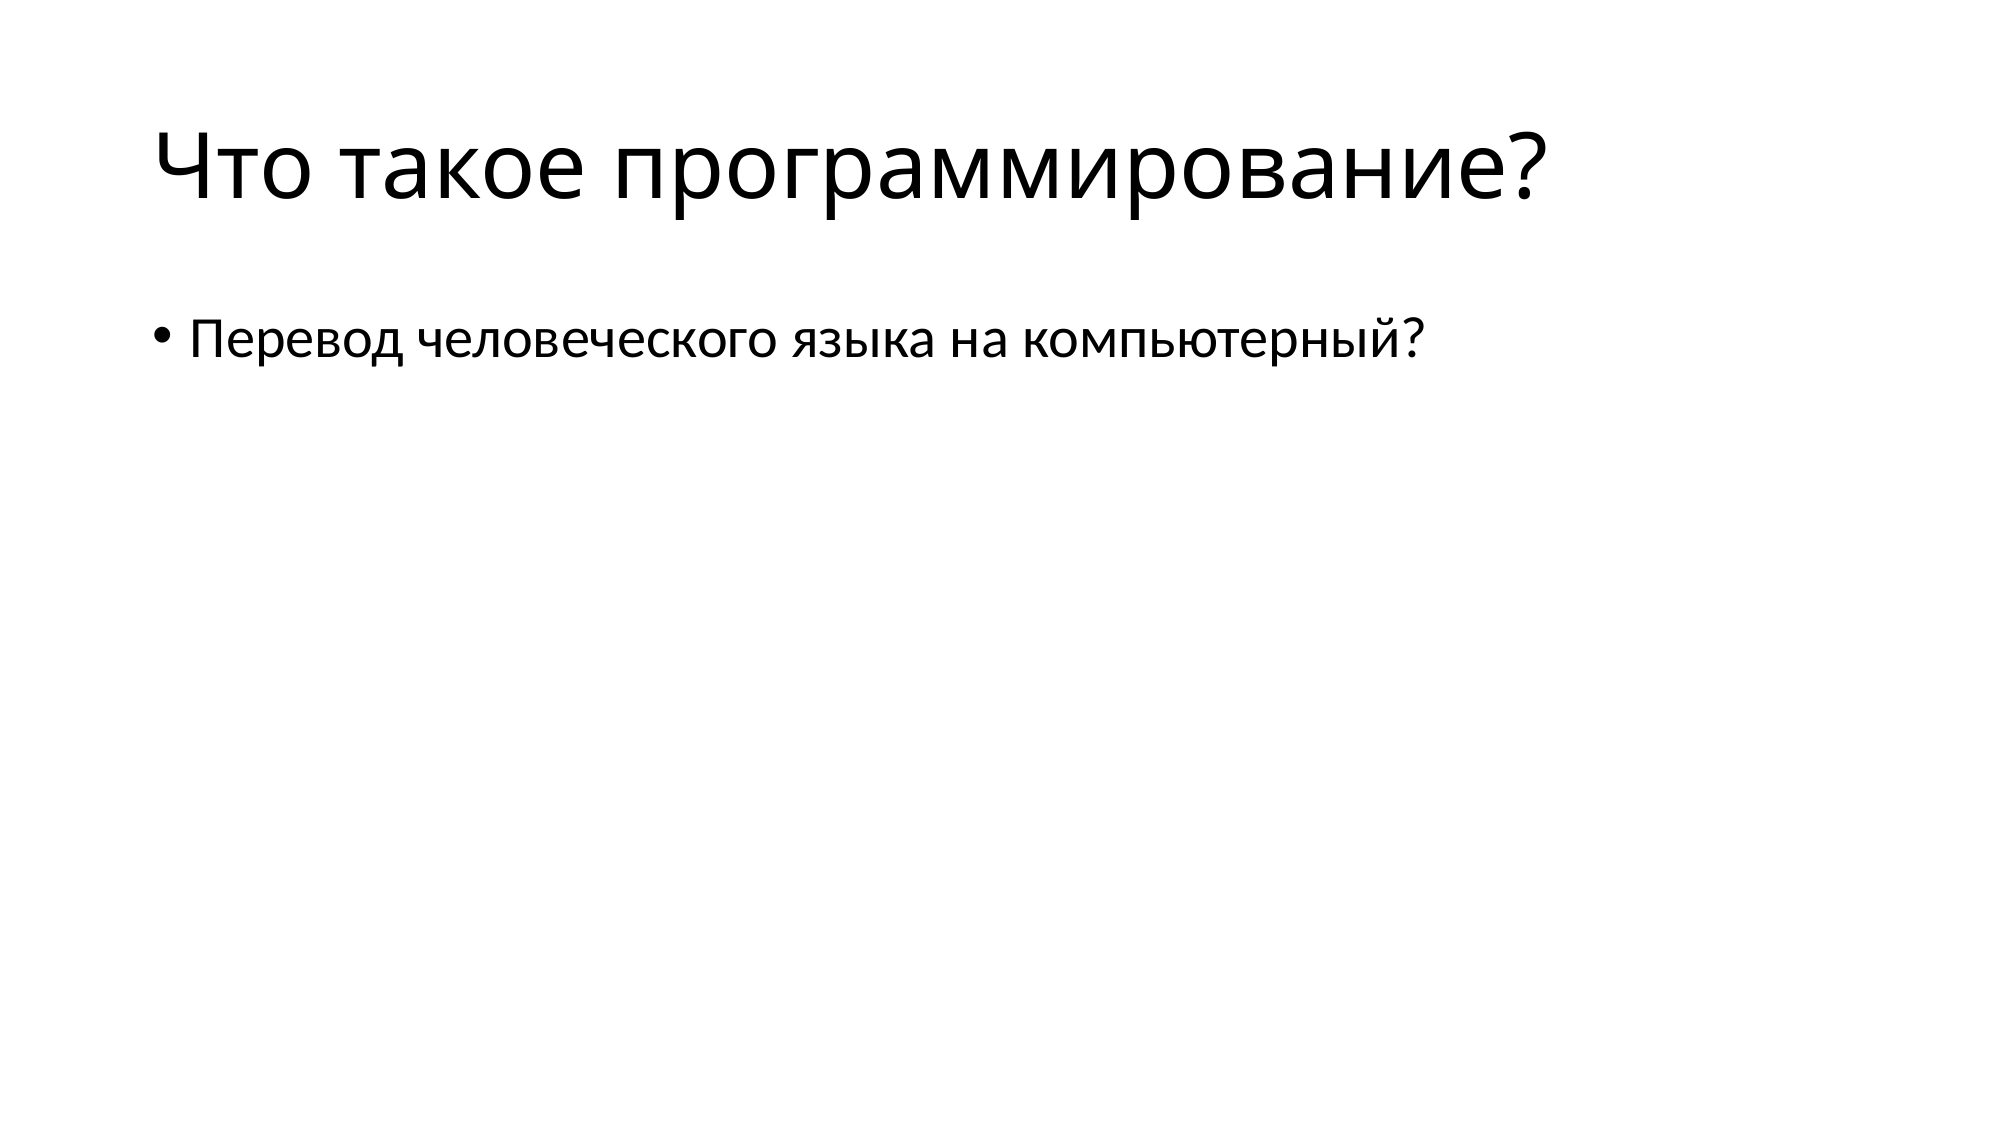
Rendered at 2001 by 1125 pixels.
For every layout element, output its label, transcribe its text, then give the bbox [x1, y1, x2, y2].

list Перевод человеческого языка на компьютерный? [137, 299, 1863, 1014]
title Что такое программирование? [137, 59, 1863, 278]
